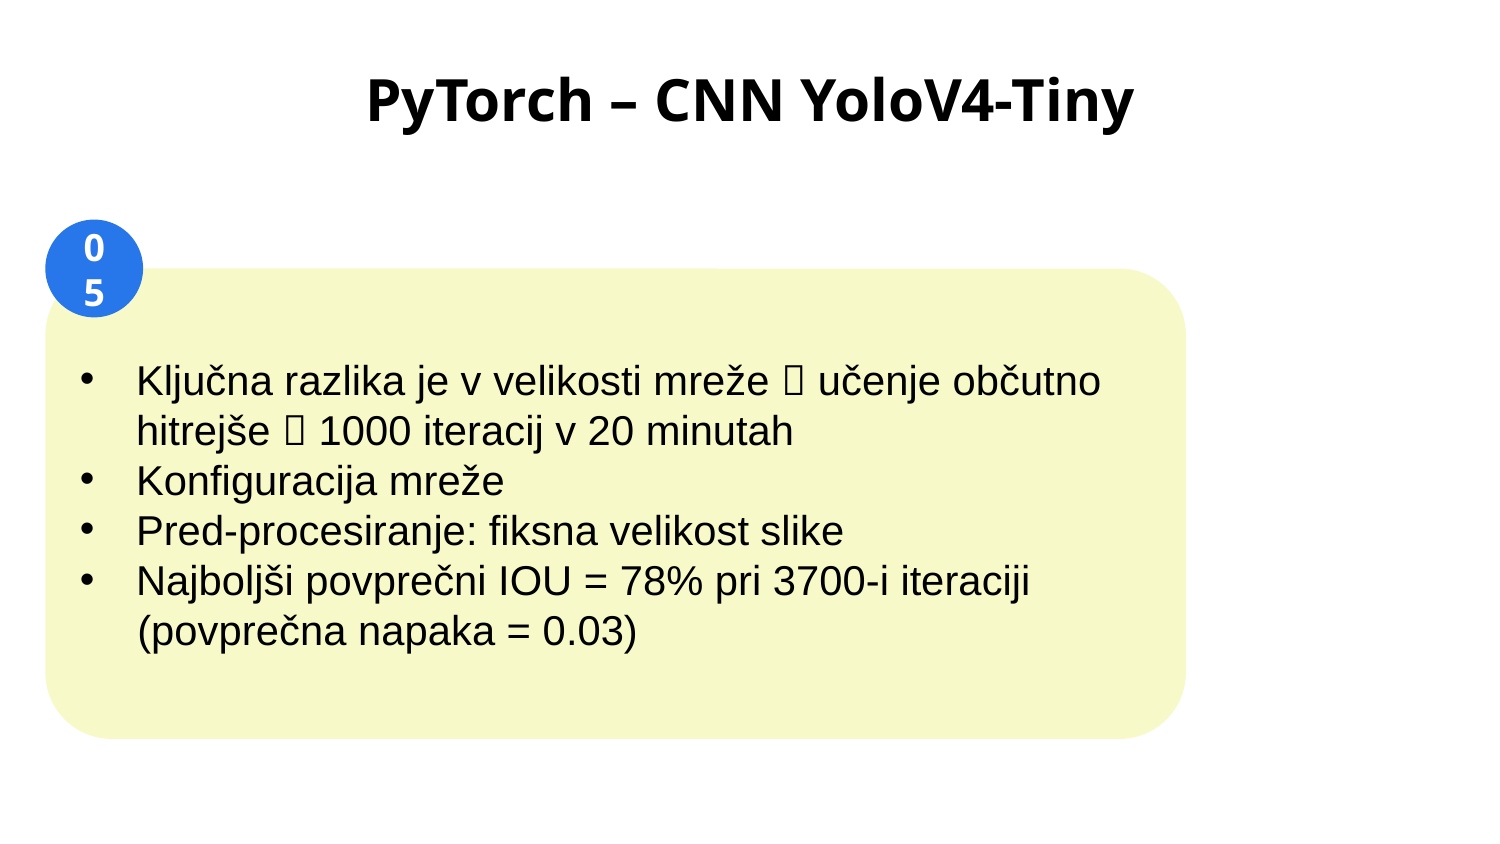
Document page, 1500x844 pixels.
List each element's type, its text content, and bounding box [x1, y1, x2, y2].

text_box Ključna razlika je v velikosti mreže  učenje občutno hitrejše  1000 iteracij v 20 minutah Konfiguracija mreže Pred-procesiranje: fiksna velikost slike Najboljši povprečni IOU = 78% pri 3700-i iteraciji (povprečna napaka = 0.03) [45, 268, 1186, 739]
text_box 05 [45, 219, 144, 318]
title PyTorch – CNN YoloV4-Tiny [75, 67, 1425, 129]
